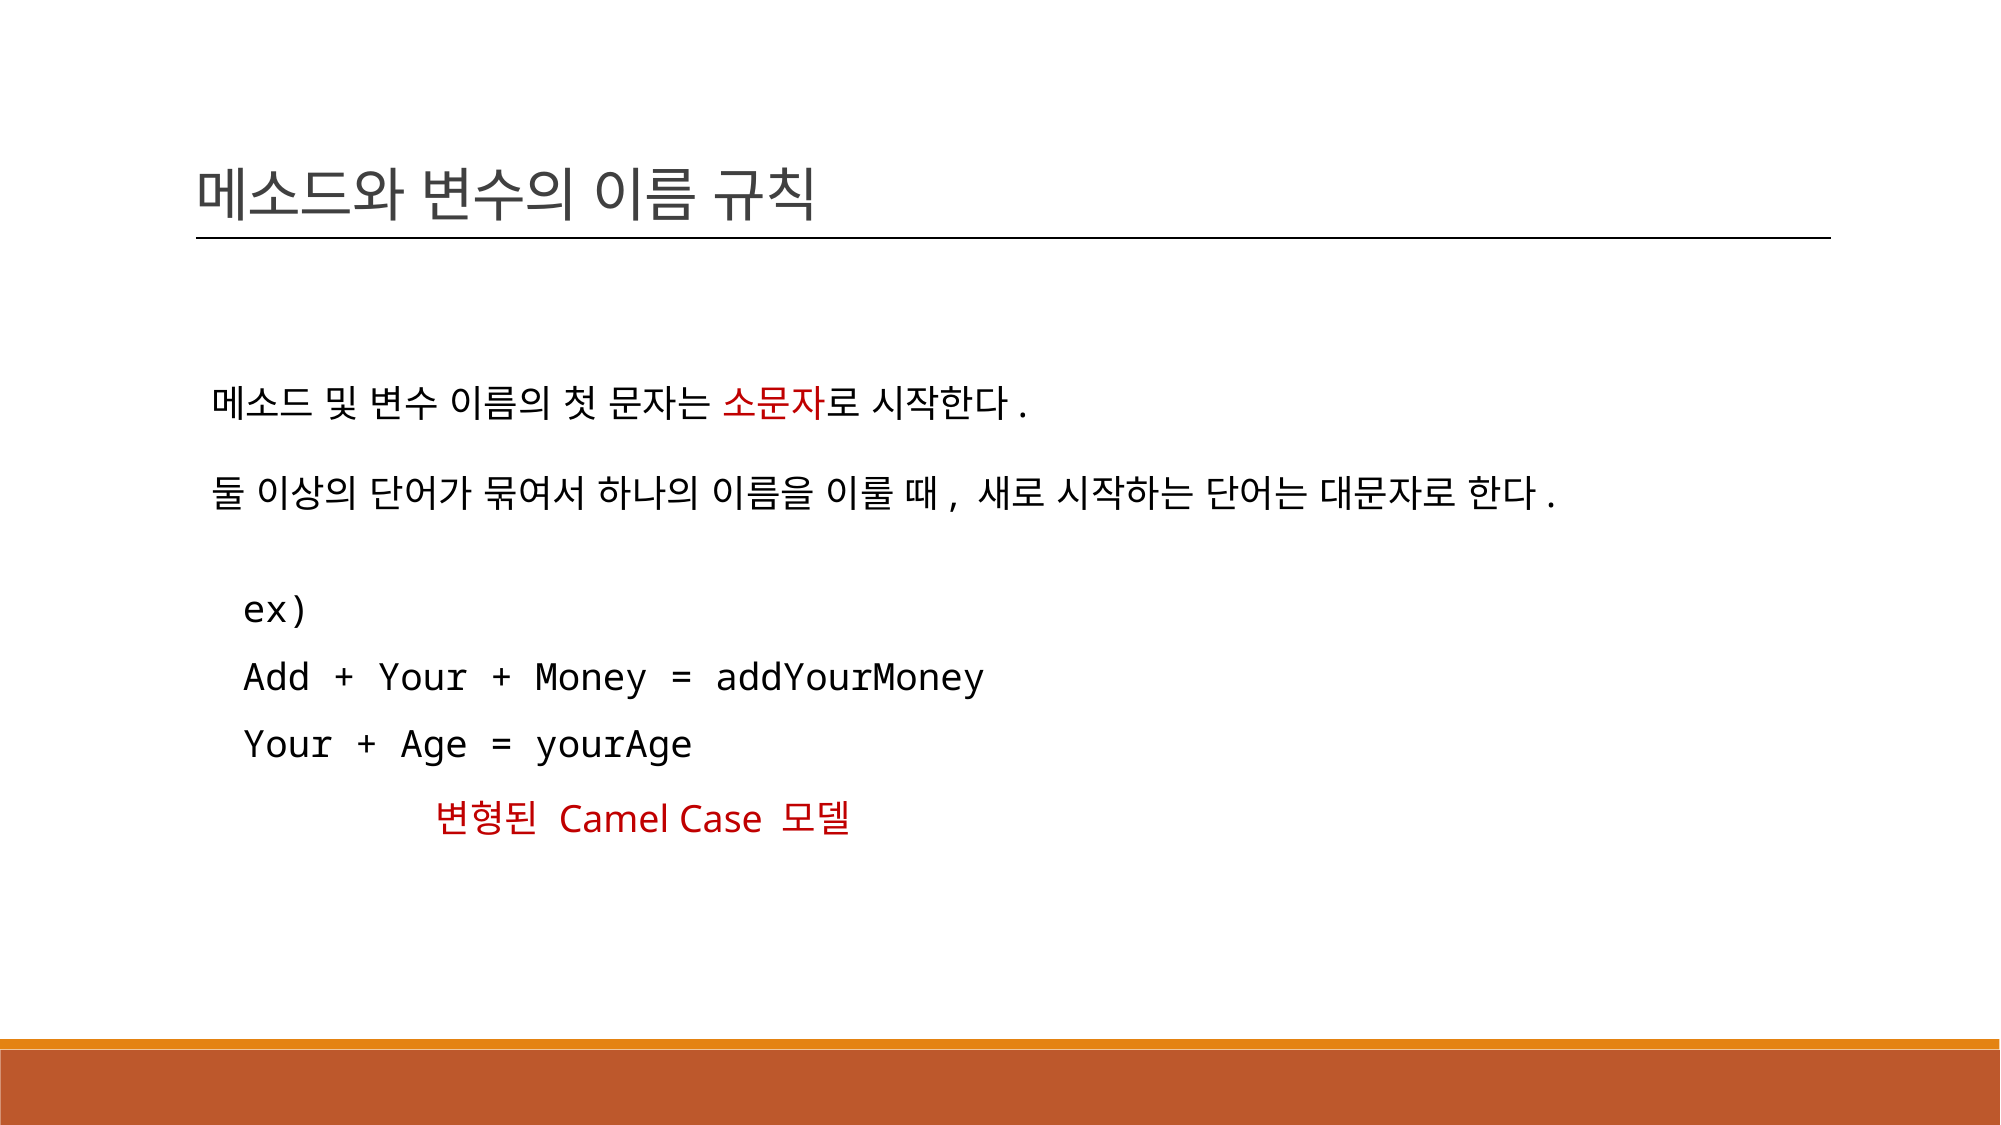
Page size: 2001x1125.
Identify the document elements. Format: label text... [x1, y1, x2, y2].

text_box 변형된 Camel Case 모델 [421, 787, 866, 848]
text_box 메소드와 변수의 이름 규칙 [179, 46, 1830, 236]
text_box ex) Add + Your + Money = addYourMoney Your + Age = yourAge [228, 555, 1228, 773]
text_box 메소드 및 변수 이름의 첫 문자는 소문자로 시작한다. 둘 이상의 단어가 묶여서 하나의 이름을 이룰 때, 새로 시작하는 단어는 대문자로 한다. [196, 327, 1831, 523]
